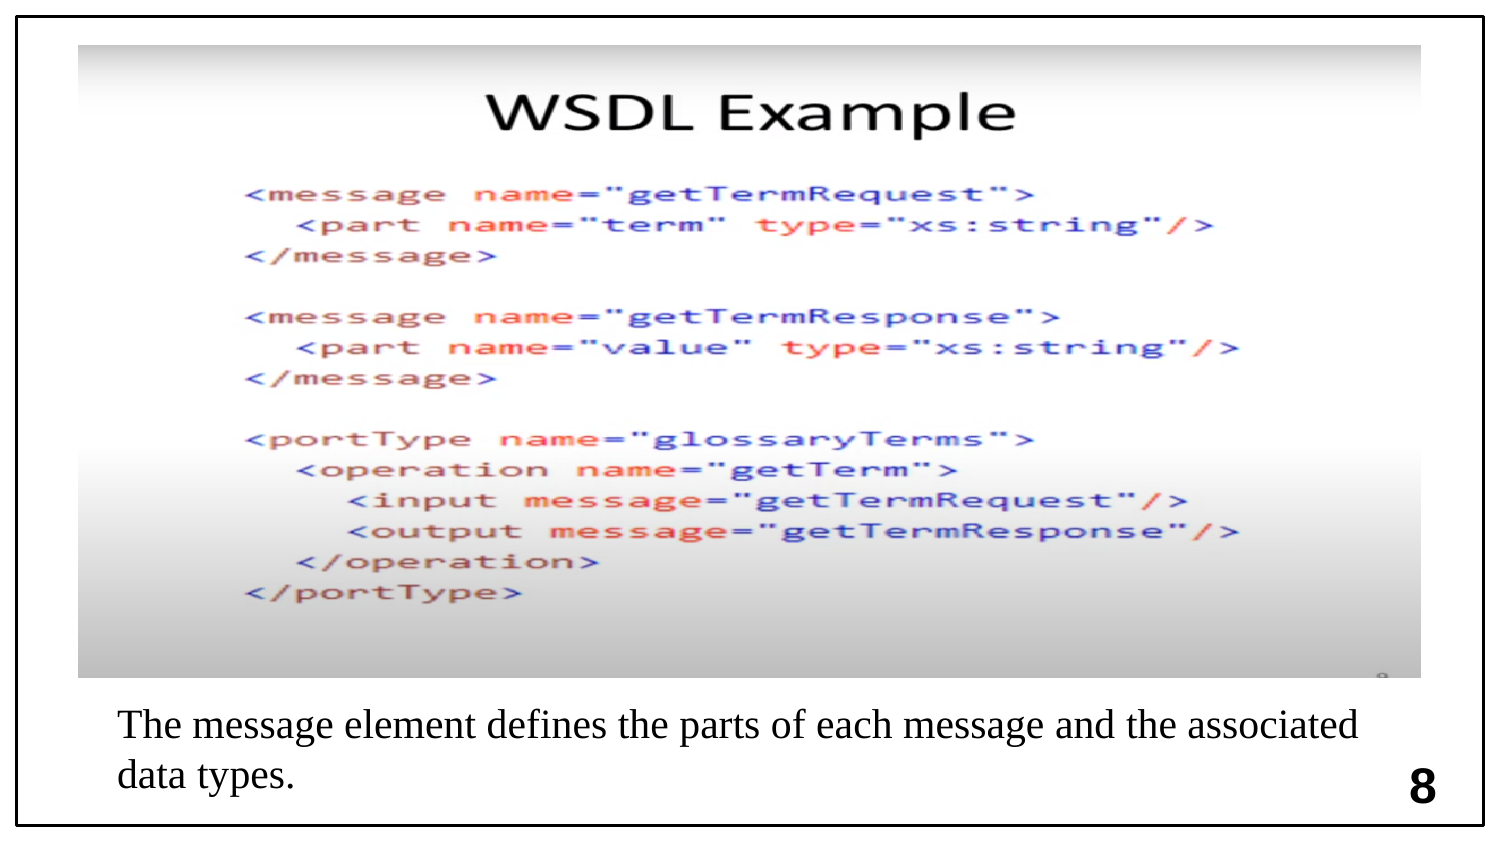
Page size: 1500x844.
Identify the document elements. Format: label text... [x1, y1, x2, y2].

picture [78, 45, 1421, 678]
text_box 8 [1394, 746, 1444, 821]
text_box The message element defines the parts of each message and the associated data types. [102, 689, 1421, 805]
